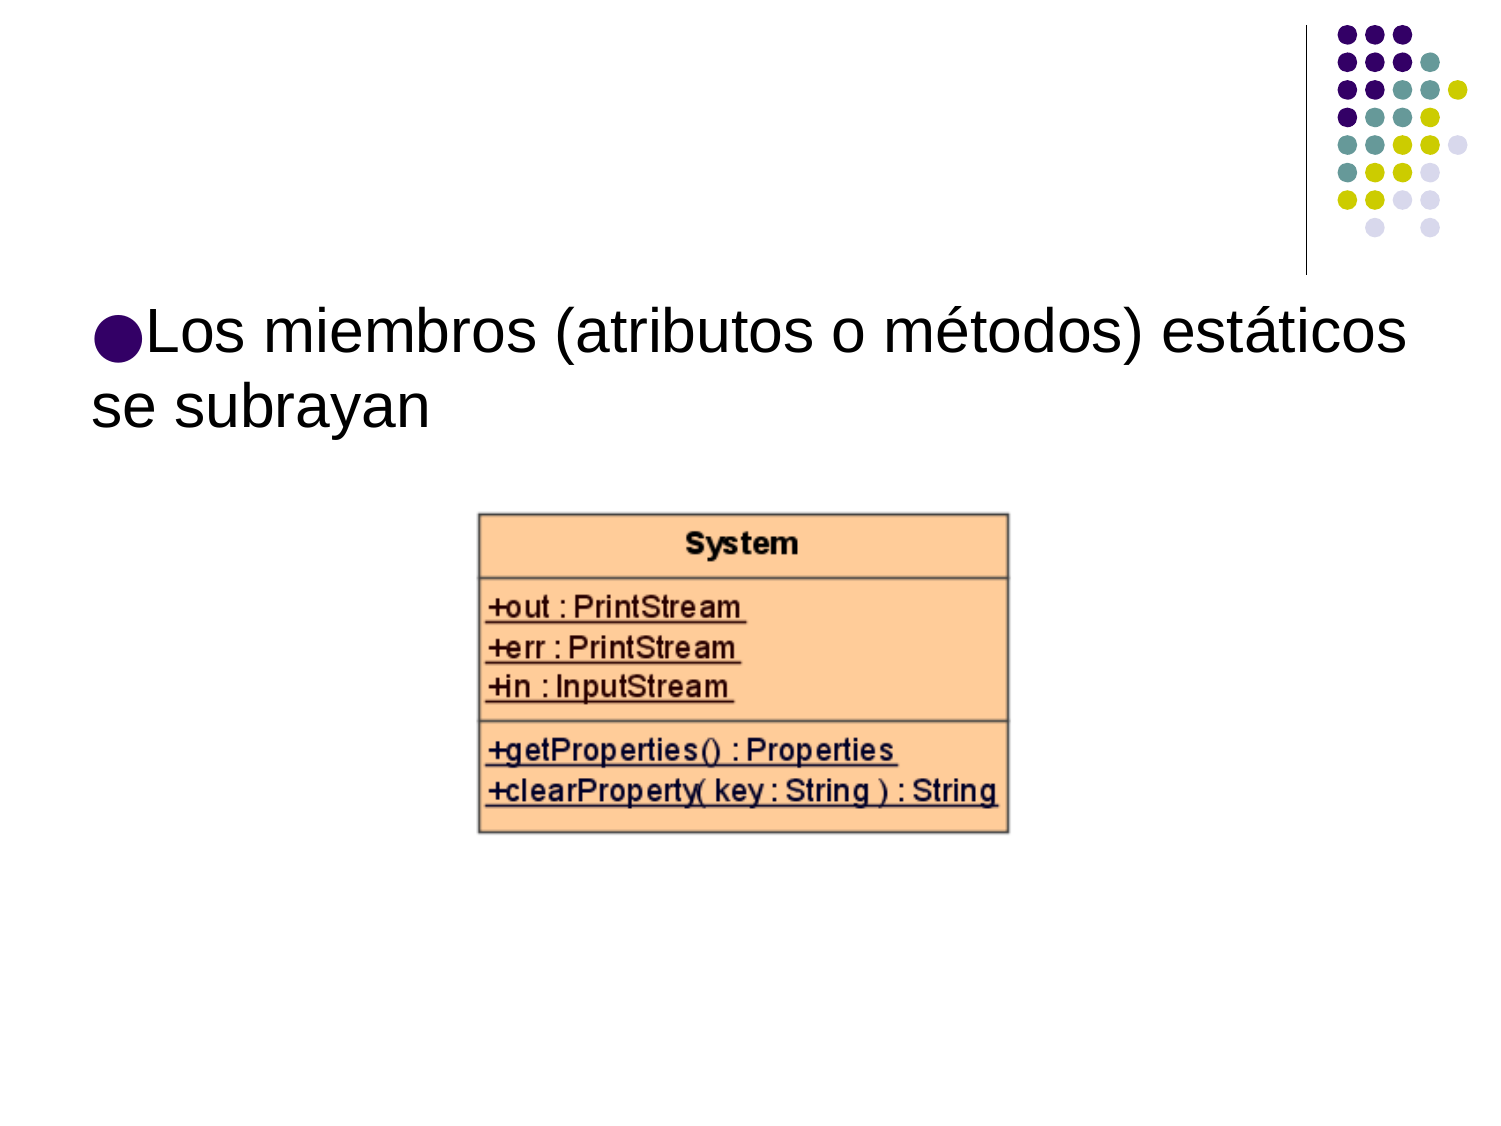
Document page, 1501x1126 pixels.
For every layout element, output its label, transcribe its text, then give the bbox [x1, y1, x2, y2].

picture [454, 491, 1034, 860]
list Los miembros (atributos o métodos) estáticos se subrayan [75, 282, 1426, 1006]
